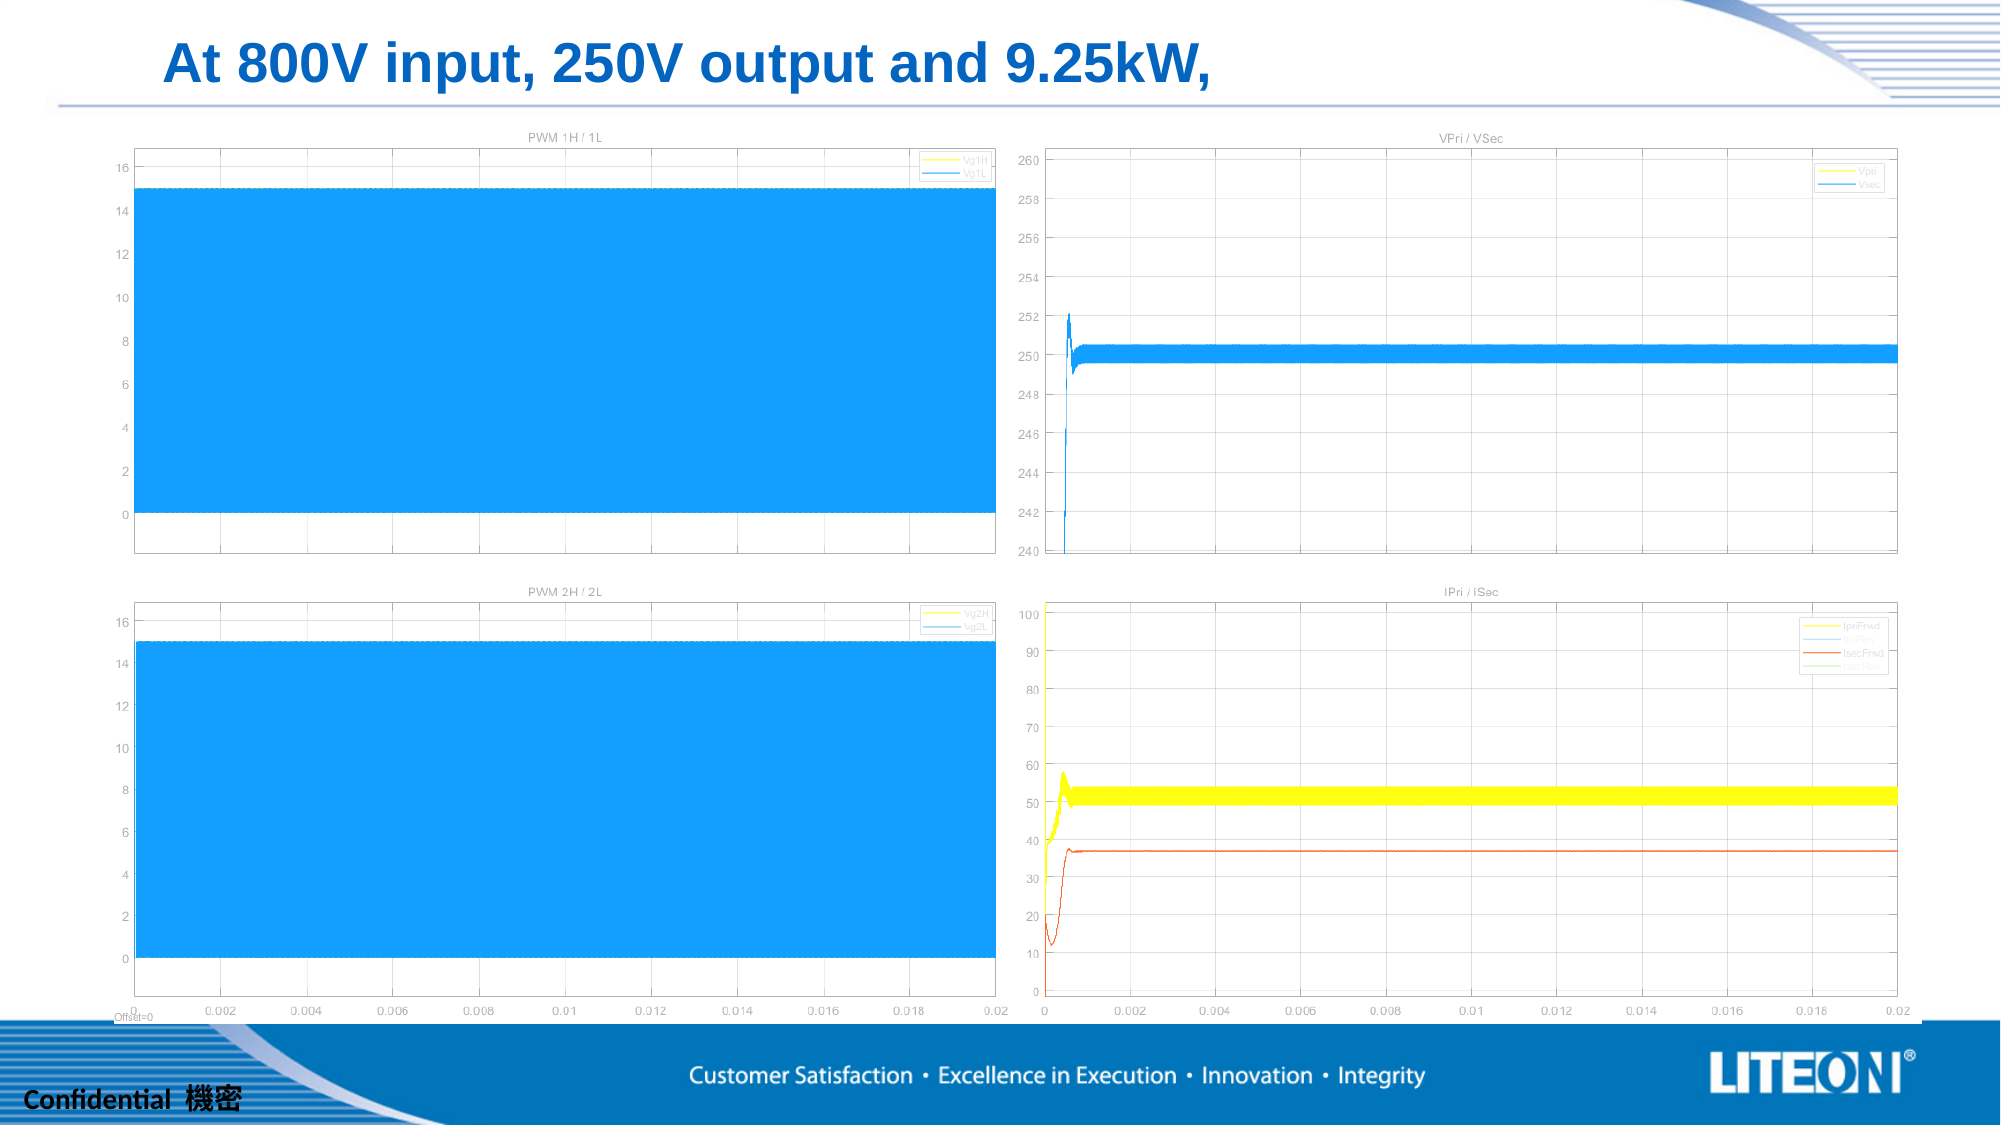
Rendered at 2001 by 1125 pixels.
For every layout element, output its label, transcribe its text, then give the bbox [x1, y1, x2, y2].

text_box At 800V input, 250V output and 9.25kW, [147, 19, 1282, 102]
picture [0, 0, 2001, 1125]
